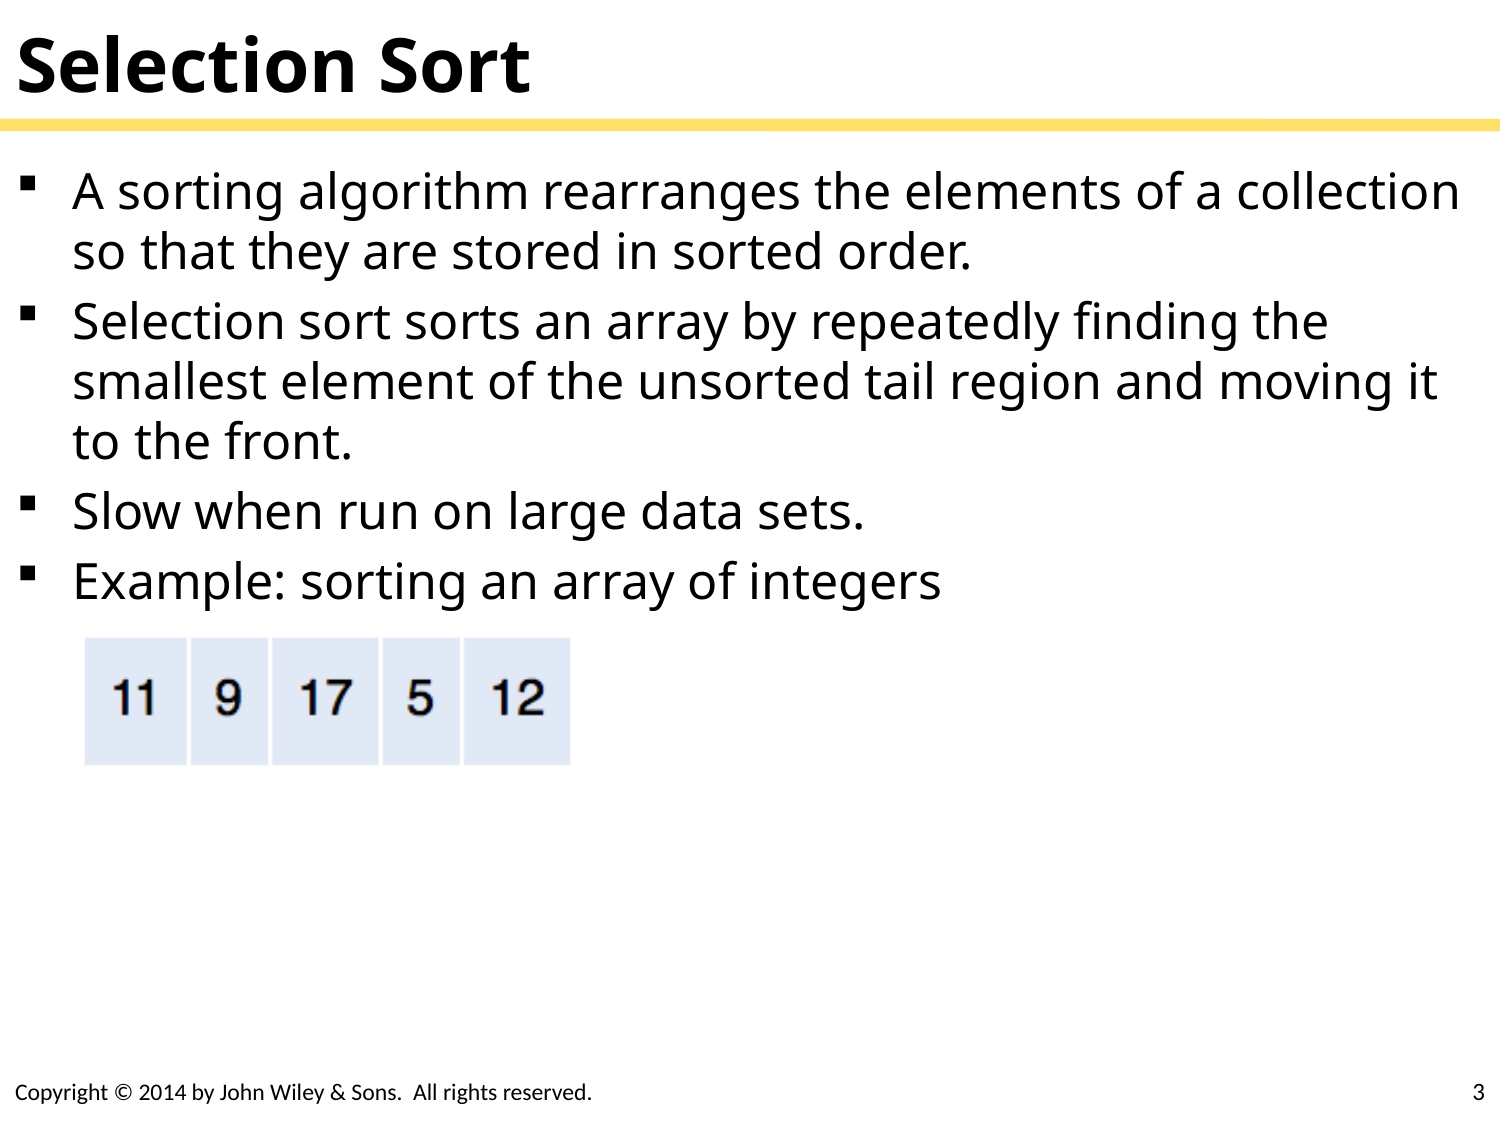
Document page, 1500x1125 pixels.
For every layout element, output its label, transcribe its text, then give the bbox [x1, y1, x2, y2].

title Selection Sort [1, 0, 1500, 125]
list A sorting algorithm rearranges the elements of a collection so that they are stored in sorted order. Selection sort sorts an array by repeatedly finding the smallest element of the unsorted tail region and moving it to the front. Slow when run on large data sets. Example: sorting an array of integers [1, 152, 1500, 846]
picture [78, 631, 578, 773]
